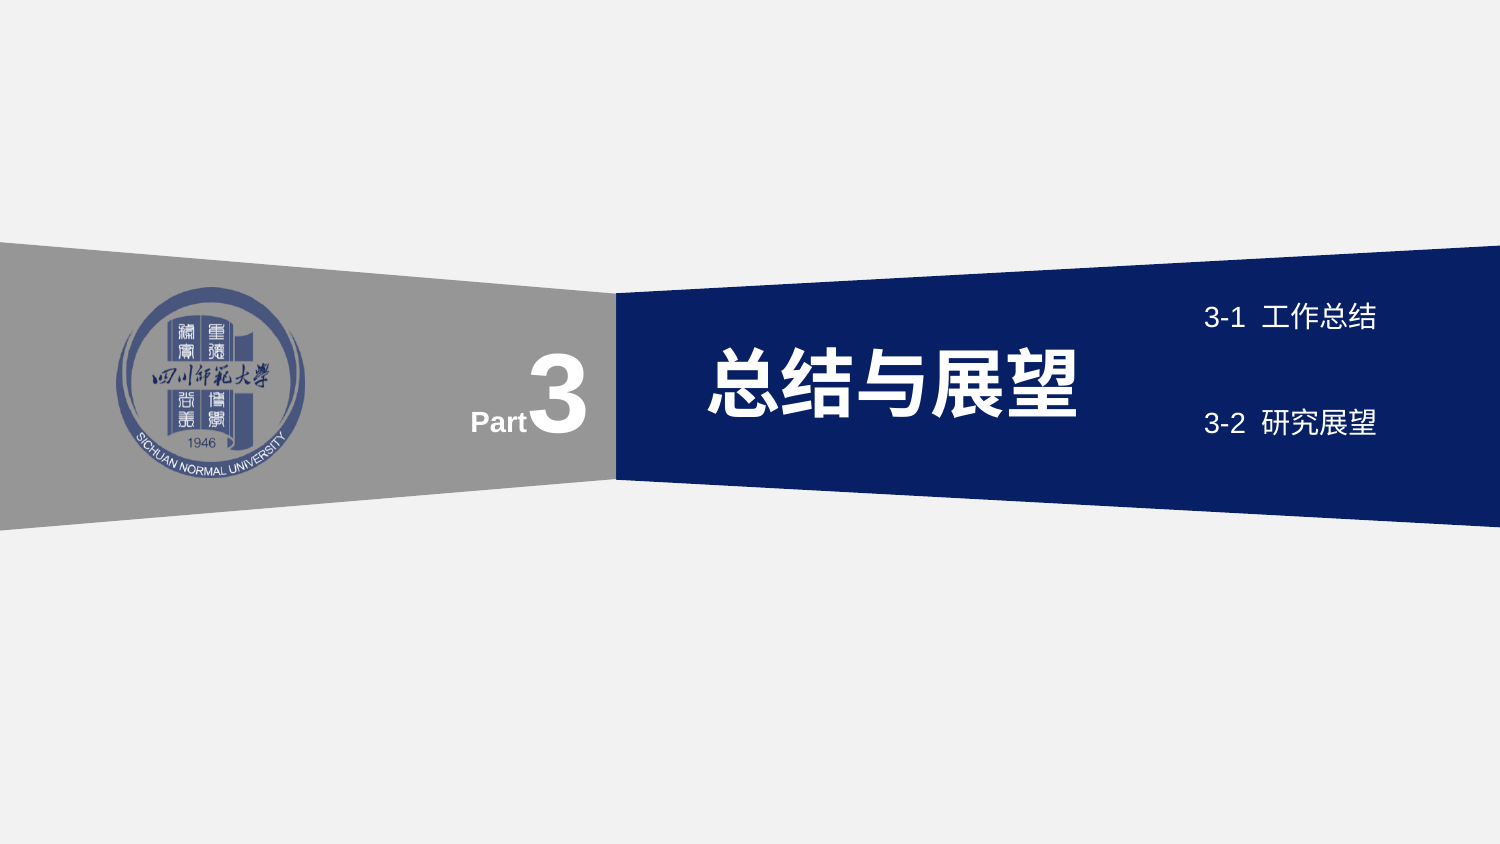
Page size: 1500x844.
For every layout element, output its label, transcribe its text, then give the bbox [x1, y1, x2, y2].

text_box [1192, 291, 1390, 484]
picture [116, 287, 305, 478]
text_box [0, 241, 618, 532]
text_box 总结与展望 [693, 331, 1092, 433]
text_box Part3 [459, 314, 602, 461]
text_box [617, 244, 1500, 529]
